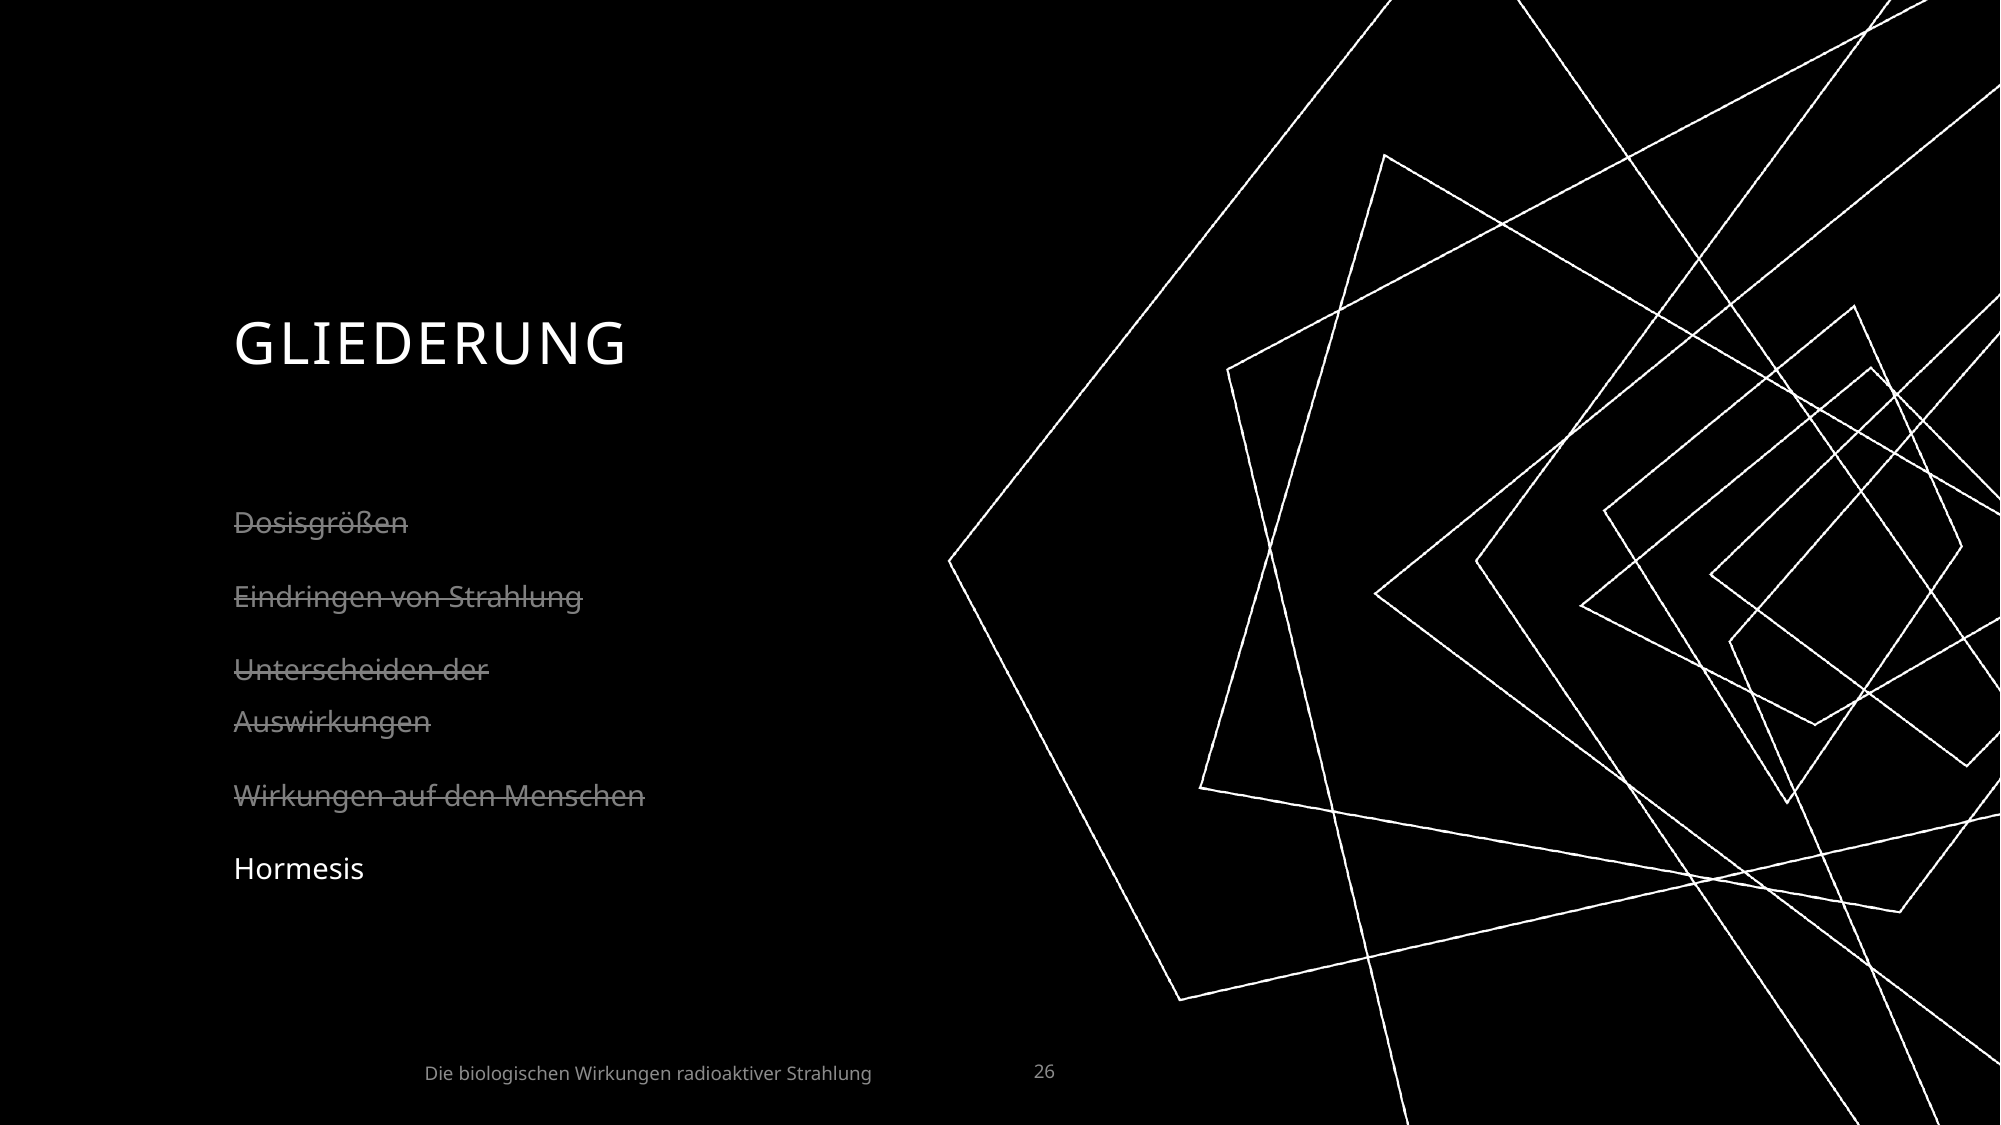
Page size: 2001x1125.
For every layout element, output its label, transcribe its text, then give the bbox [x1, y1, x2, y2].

picture [900, 0, 2000, 1125]
list Dosisgrößen Eindringen von Strahlung Unterscheiden der Auswirkungen Wirkungen auf den Menschen Hormesis [218, 479, 694, 893]
footer Die biologischen Wirkungen radioaktiver Strahlung [407, 1042, 890, 1103]
title Gliederung [218, 167, 694, 385]
slide_number 26 [908, 1042, 1071, 1103]
